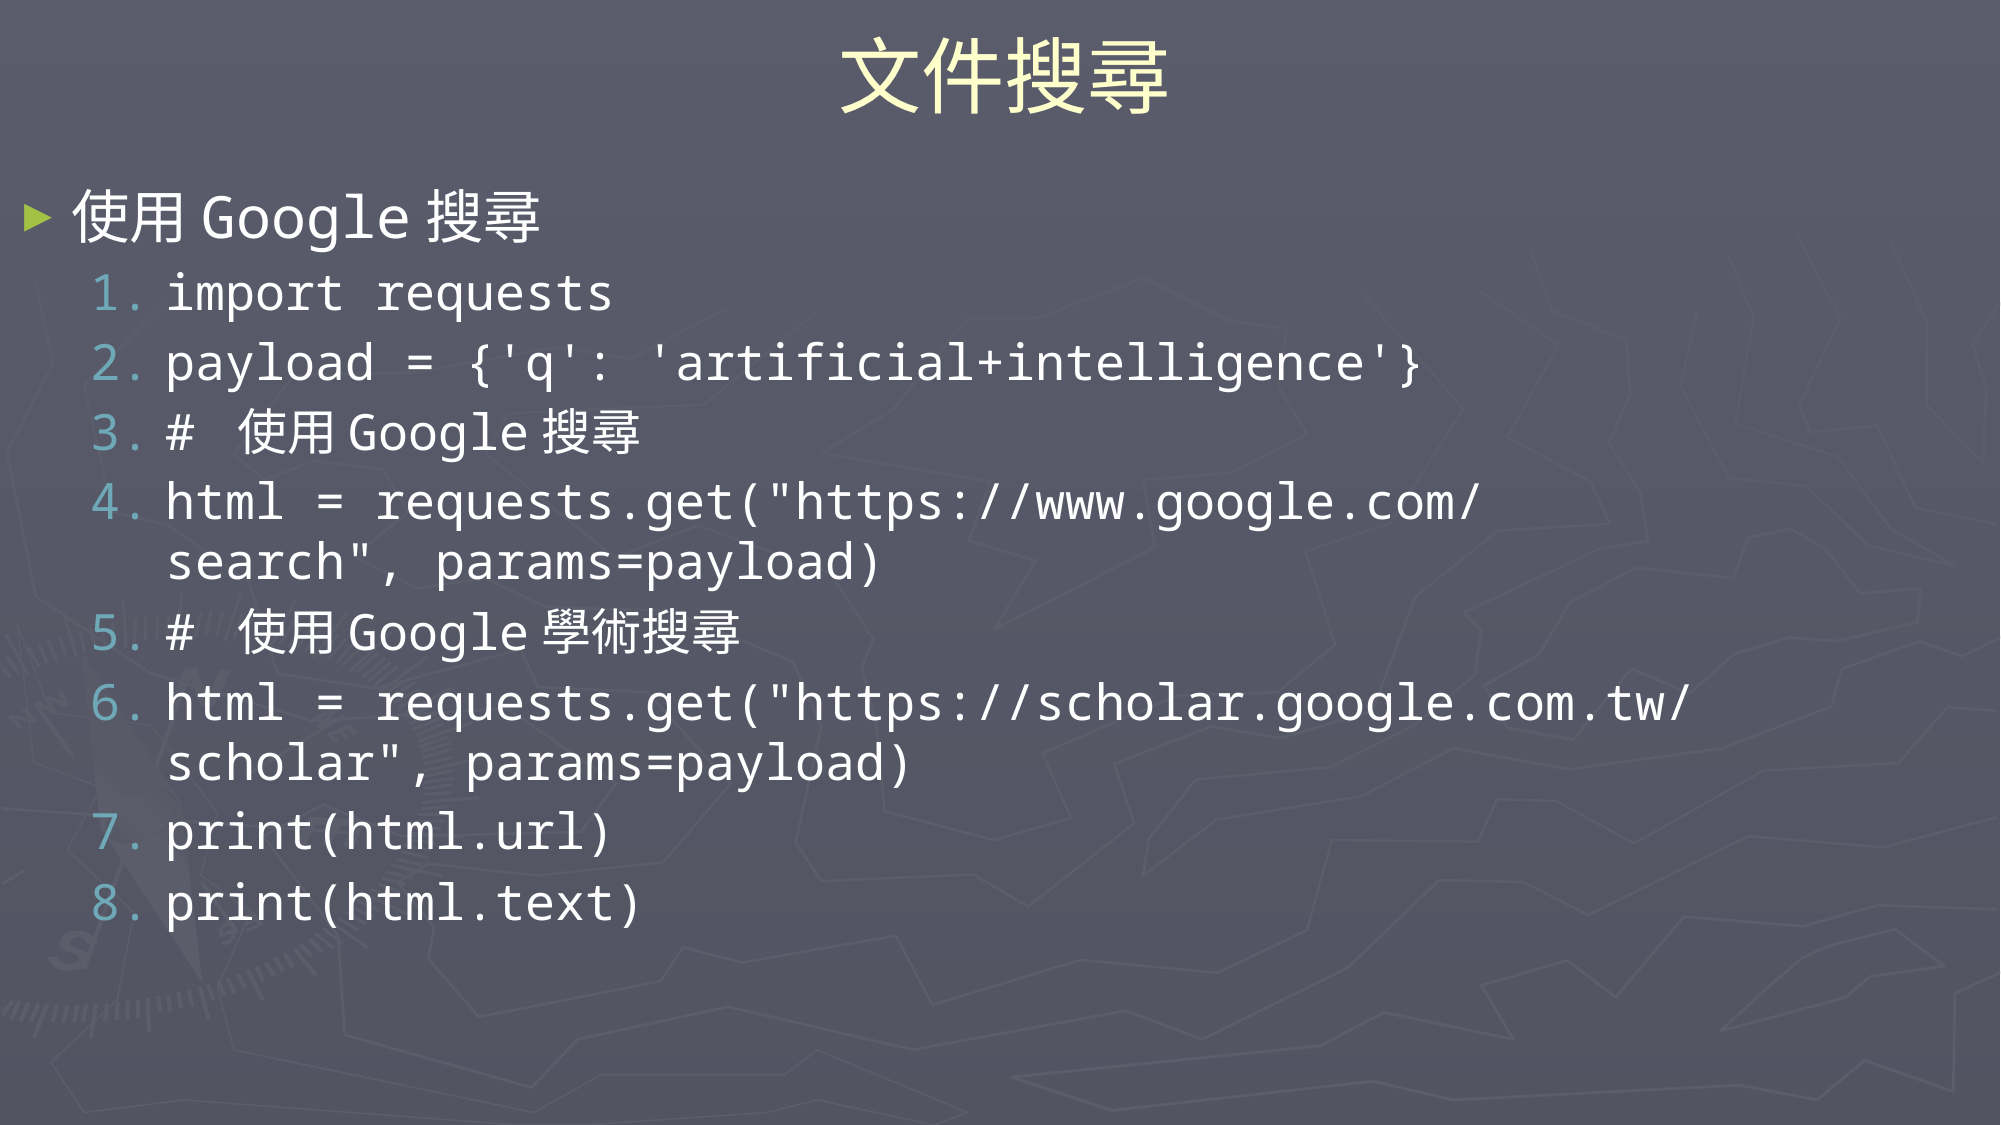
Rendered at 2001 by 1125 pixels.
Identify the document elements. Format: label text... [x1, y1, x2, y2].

list 使用Google搜尋 import requests payload = {'q': 'artificial+intelligence'} # 使用Google搜尋 html = requests.get("https://www.google.com/search", params=payload) # 使用Google學術搜尋 html = requests.get("https://scholar.google.com.tw/scholar", params=payload) print(html.url) print(html.text) [0, 172, 2000, 1125]
title 文件搜尋 [70, 0, 1940, 150]
